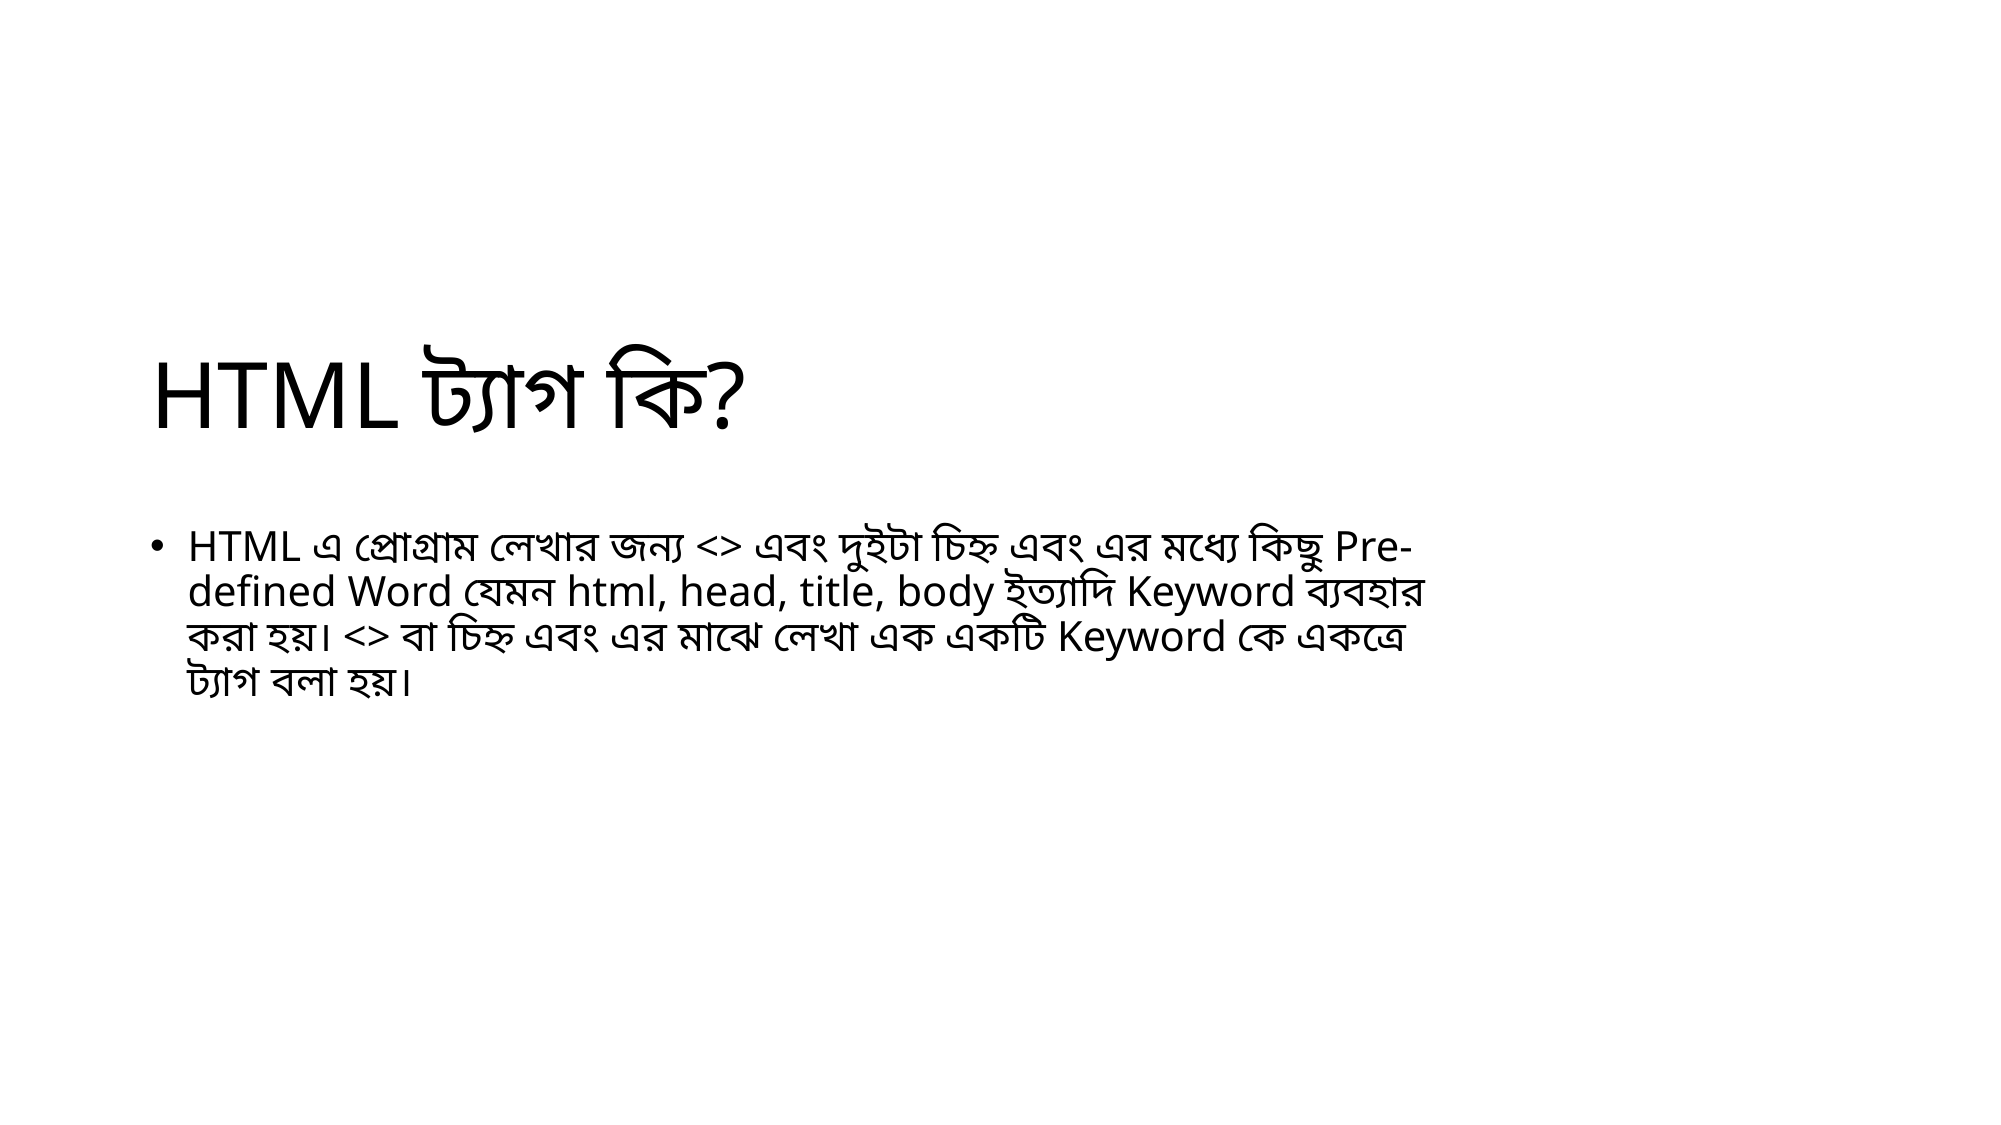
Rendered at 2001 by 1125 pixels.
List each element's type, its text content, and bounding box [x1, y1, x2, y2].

subtitle HTML এ প্রোগ্রাম লেখার জন্য <> এবং দুইটা চিহ্ন এবং এর মধ্যে কিছু Pre-defined Word যেমন html, head, title, body ইত্যাদি Keyword ব্যবহার করা হয়। <> বা চিহ্ন এবং এর মাঝে লেখা এক একটি Keyword কে একত্রে ট্যাগ বলা হয়। [150, 525, 1463, 727]
title HTML ট্যাগ কি? [150, 348, 1850, 450]
